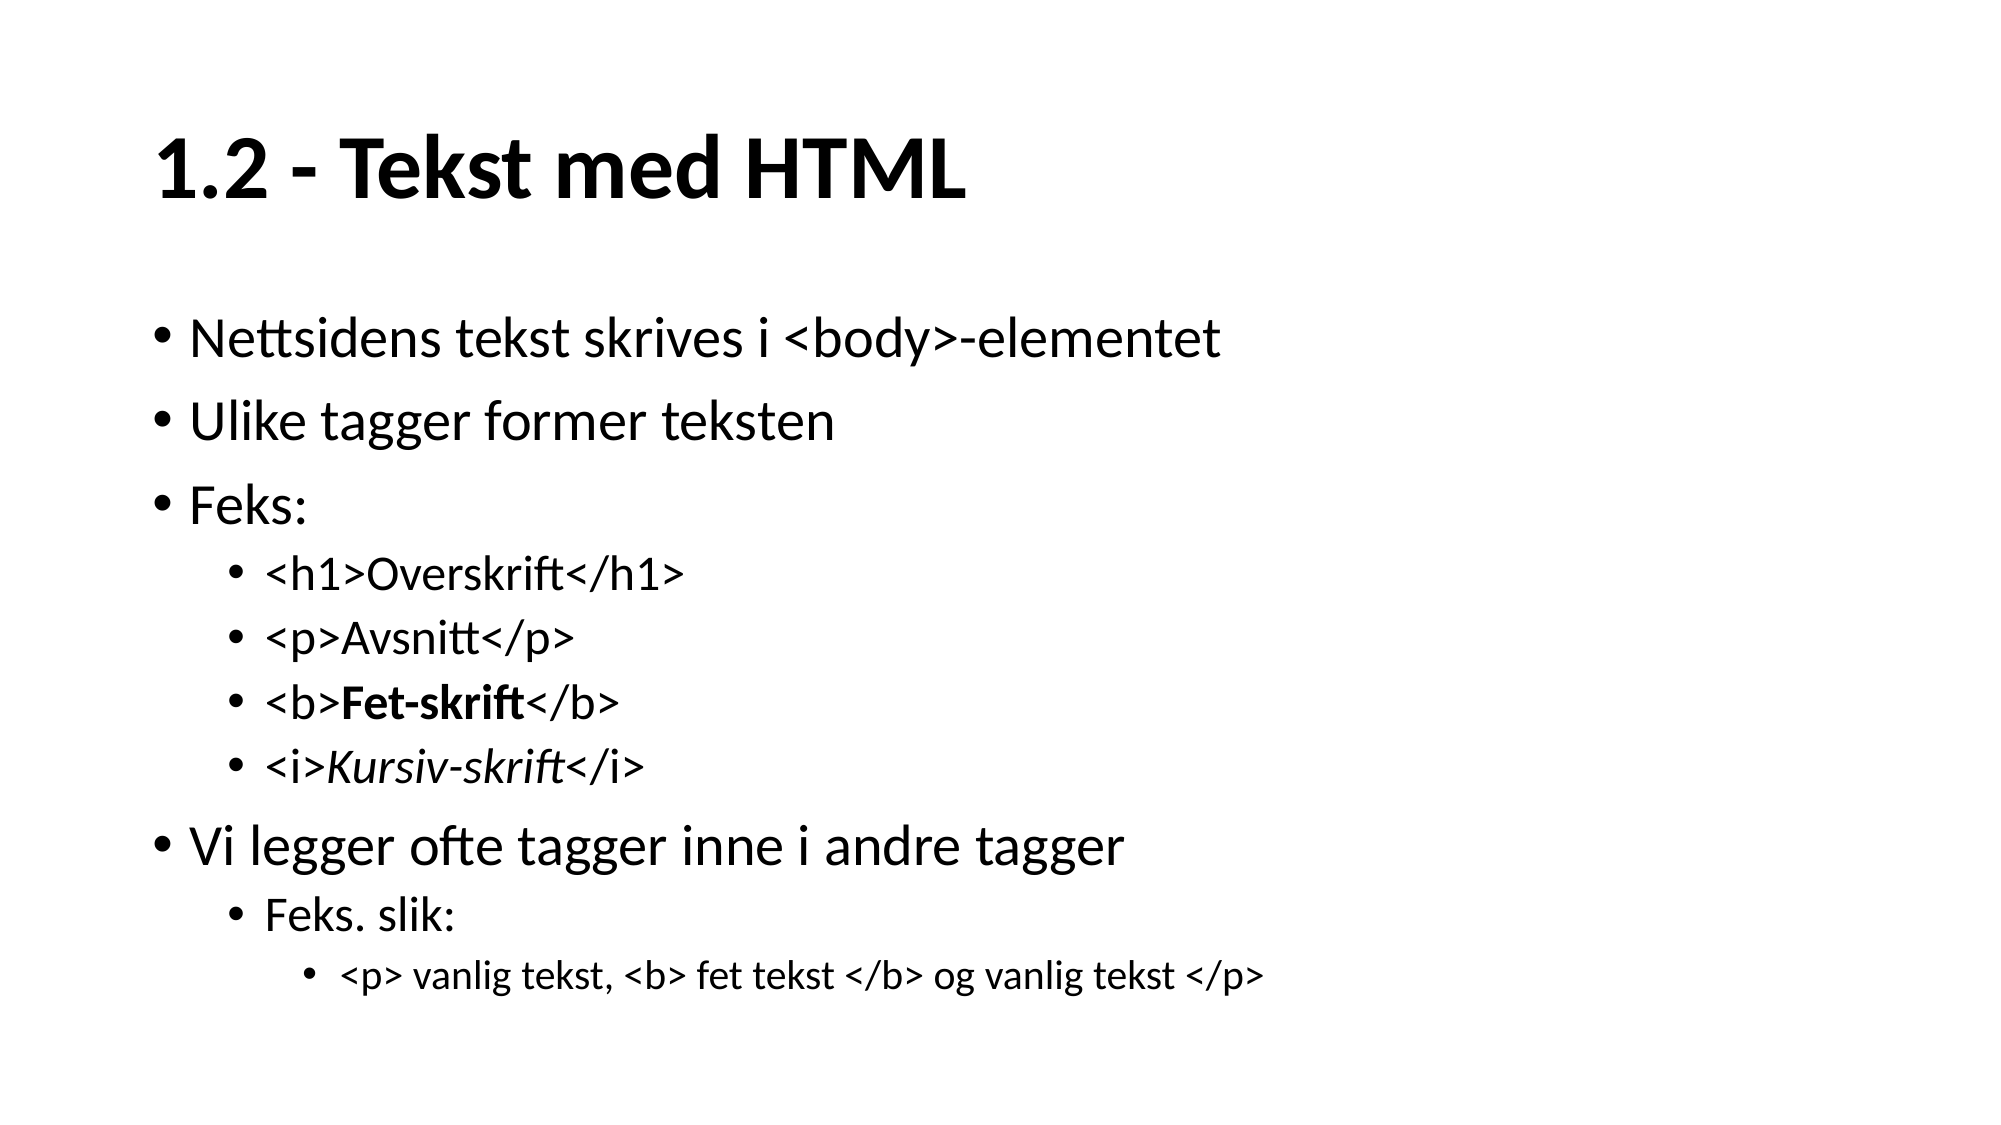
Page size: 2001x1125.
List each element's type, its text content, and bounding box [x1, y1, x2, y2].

list Nettsidens tekst skrives i <body>-elementet Ulike tagger former teksten Feks: <h1>Overskrift</h1> <p>Avsnitt</p> <b>Fet-skrift</b> <i>Kursiv-skrift</i> Vi legger ofte tagger inne i andre tagger Feks. slik: <p> vanlig tekst, <b> fet tekst </b> og vanlig tekst </p> [137, 299, 1863, 1014]
title 1.2 - Tekst med HTML [137, 59, 1863, 278]
